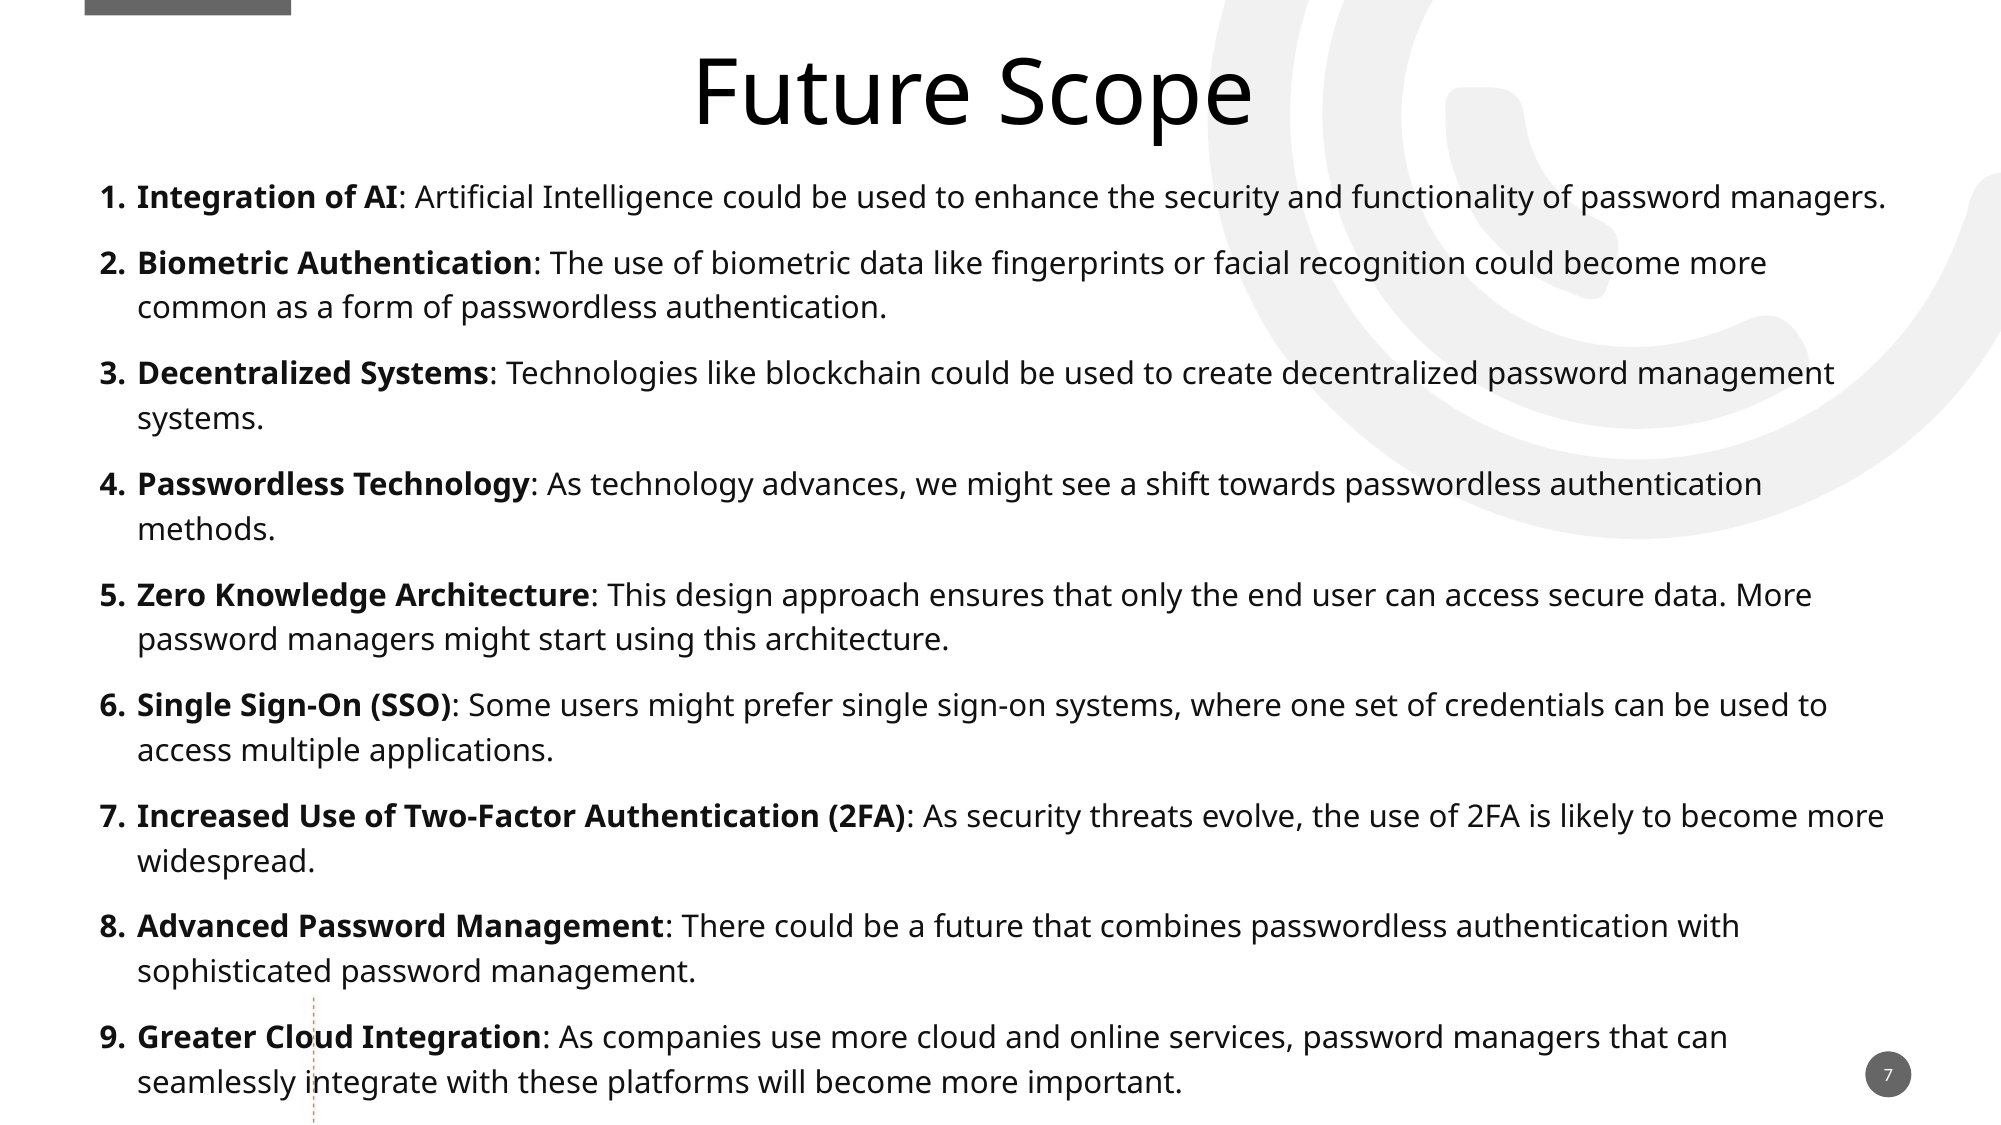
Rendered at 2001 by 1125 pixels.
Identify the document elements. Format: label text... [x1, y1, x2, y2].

list Integration of AI: Artificial Intelligence could be used to enhance the security and functionality of password managers. Biometric Authentication: The use of biometric data like fingerprints or facial recognition could become more common as a form of passwordless authentication. Decentralized Systems: Technologies like blockchain could be used to create decentralized password management systems. Passwordless Technology: As technology advances, we might see a shift towards passwordless authentication methods. Zero Knowledge Architecture: This design approach ensures that only the end user can access secure data. More password managers might start using this architecture. Single Sign-On (SSO): Some users might prefer single sign-on systems, where one set of credentials can be used to access multiple applications. Increased Use of Two-Factor Authentication (2FA): As security threats evolve, the use of 2FA is likely to become more widespread. Advanced Password Management: There could be a future that combines passwordless authentication with sophisticated password management. Greater Cloud Integration: As companies use more cloud and online services, password managers that can seamlessly integrate with these platforms will become more important. Increased Regulatory Compliance: As data privacy regulations become more stringent, password managers will need to ensure they are compliant with these rules. [84, 162, 1913, 1059]
slide_number 7 [1864, 1059, 1913, 1090]
picture [0, 994, 367, 1124]
title Future Scope [84, 27, 1863, 162]
